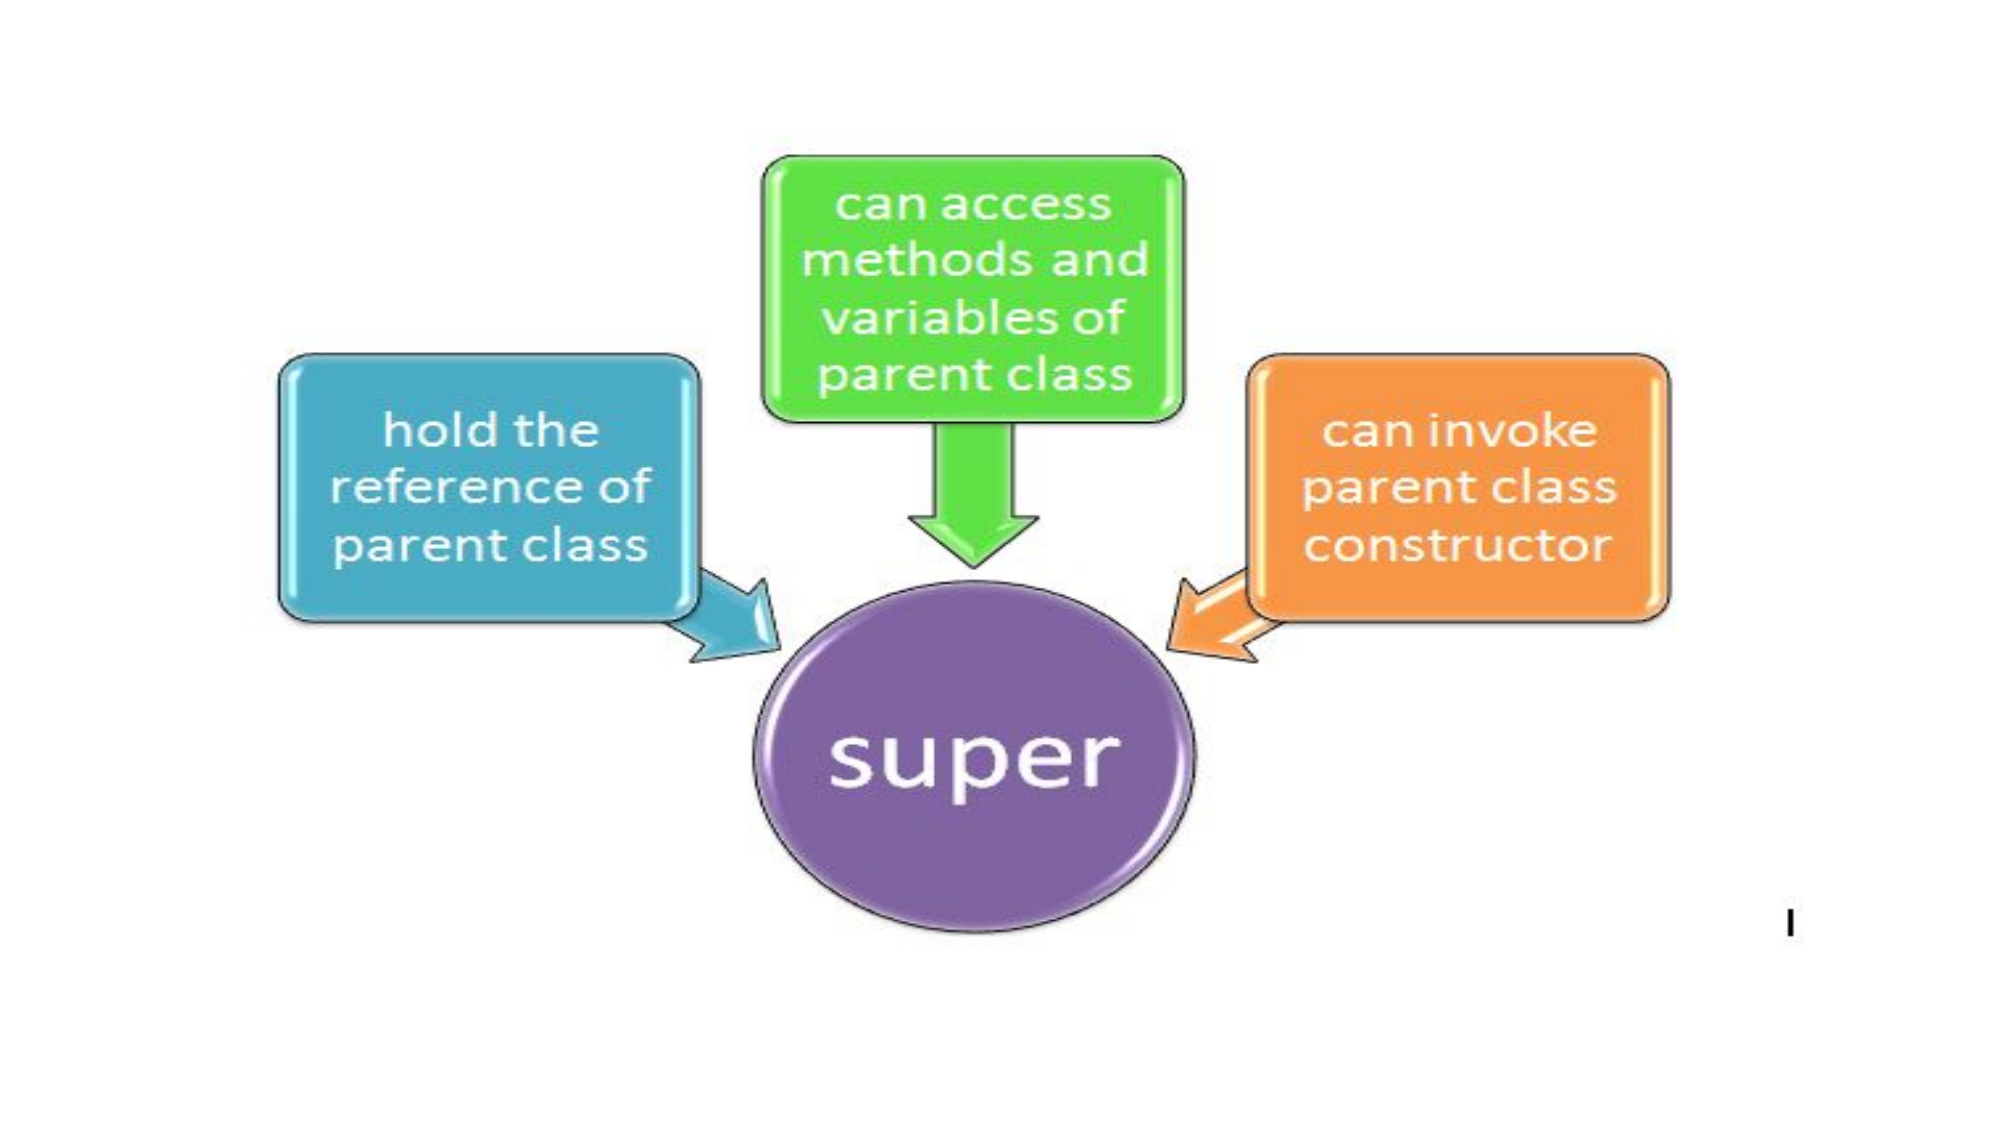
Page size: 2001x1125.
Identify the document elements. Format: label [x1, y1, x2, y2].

list [118, 97, 1860, 993]
